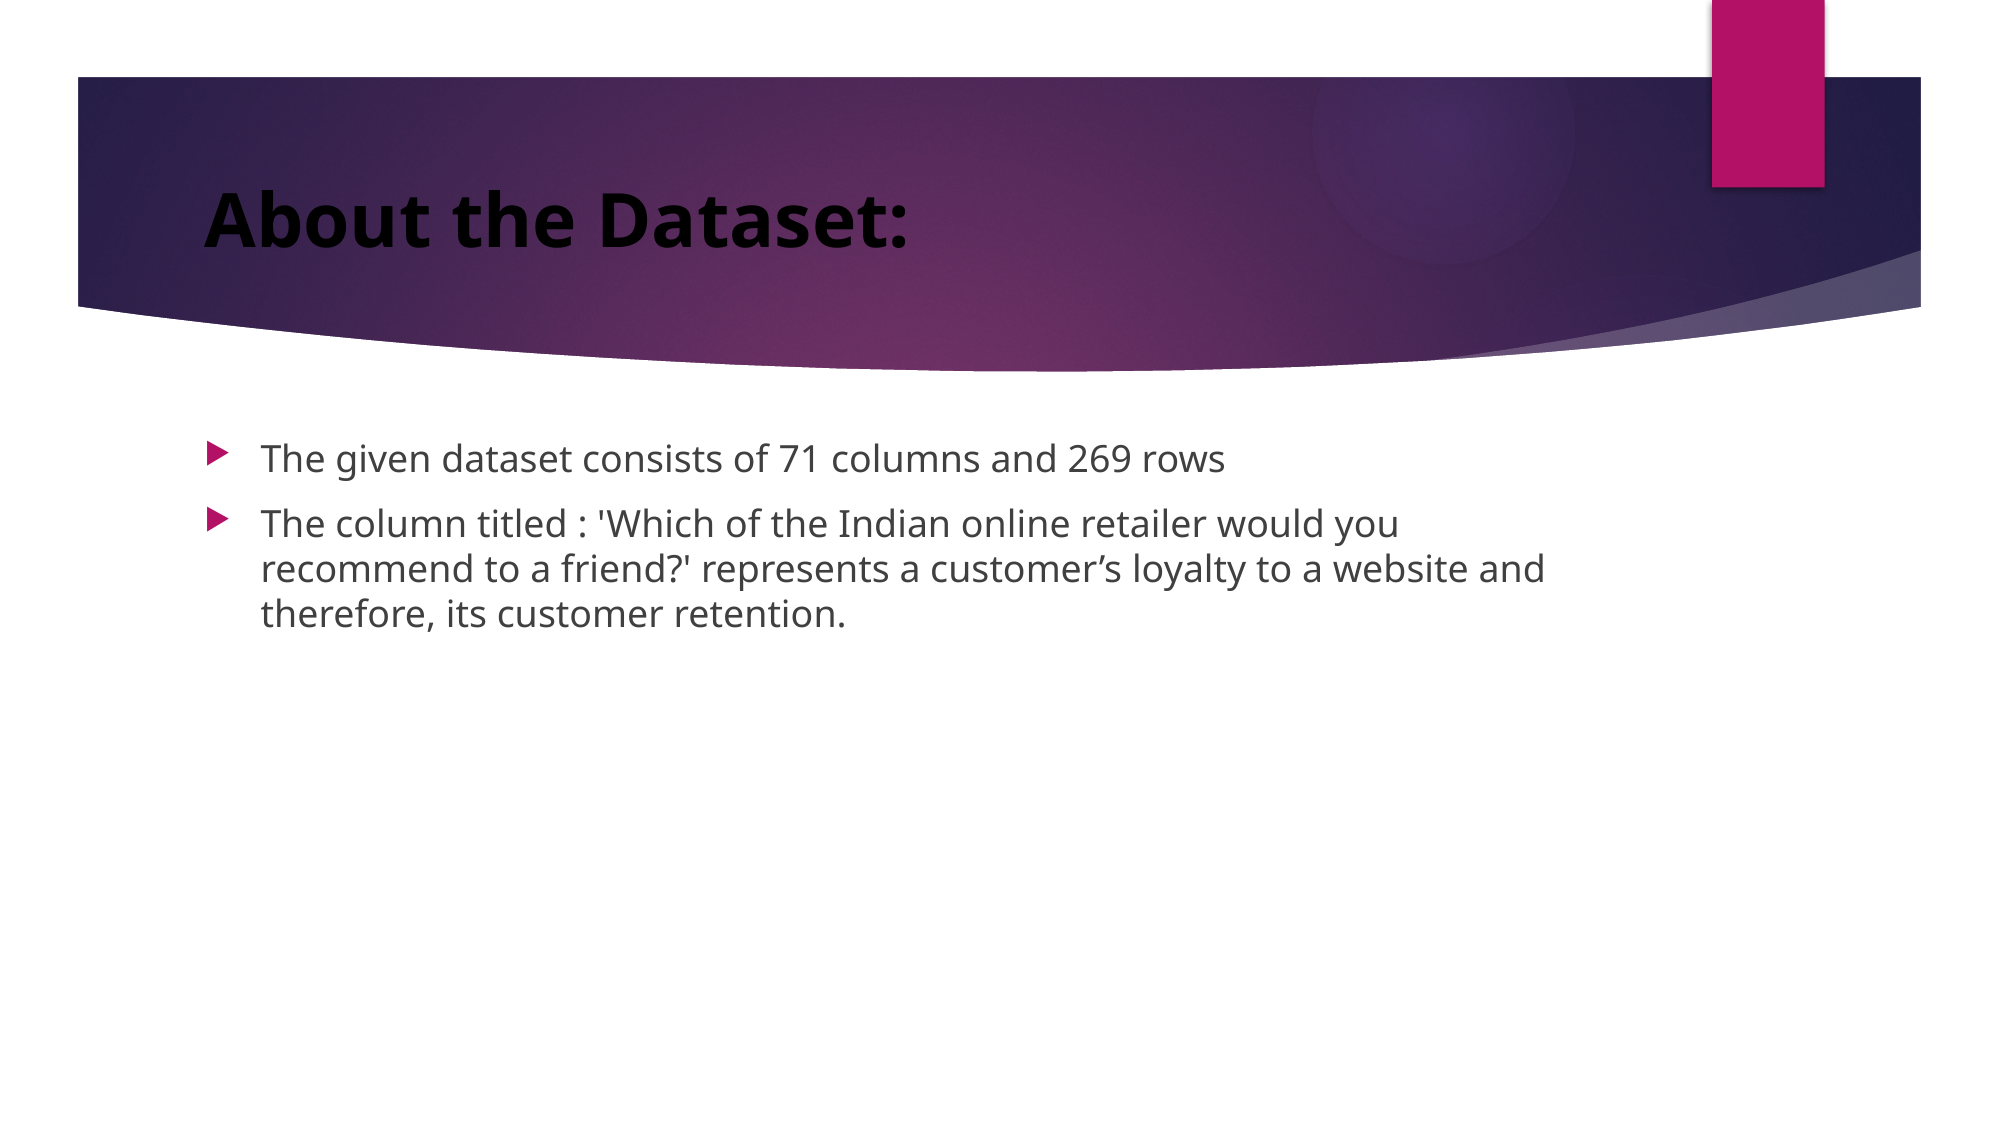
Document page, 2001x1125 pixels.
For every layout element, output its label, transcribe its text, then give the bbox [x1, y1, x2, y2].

list The given dataset consists of 71 columns and 269 rows The column titled : 'Which of the Indian online retailer would you recommend to a friend?' represents a customer’s loyalty to a website and therefore, its customer retention. [189, 427, 1638, 988]
title About the Dataset: [189, 159, 1627, 276]
